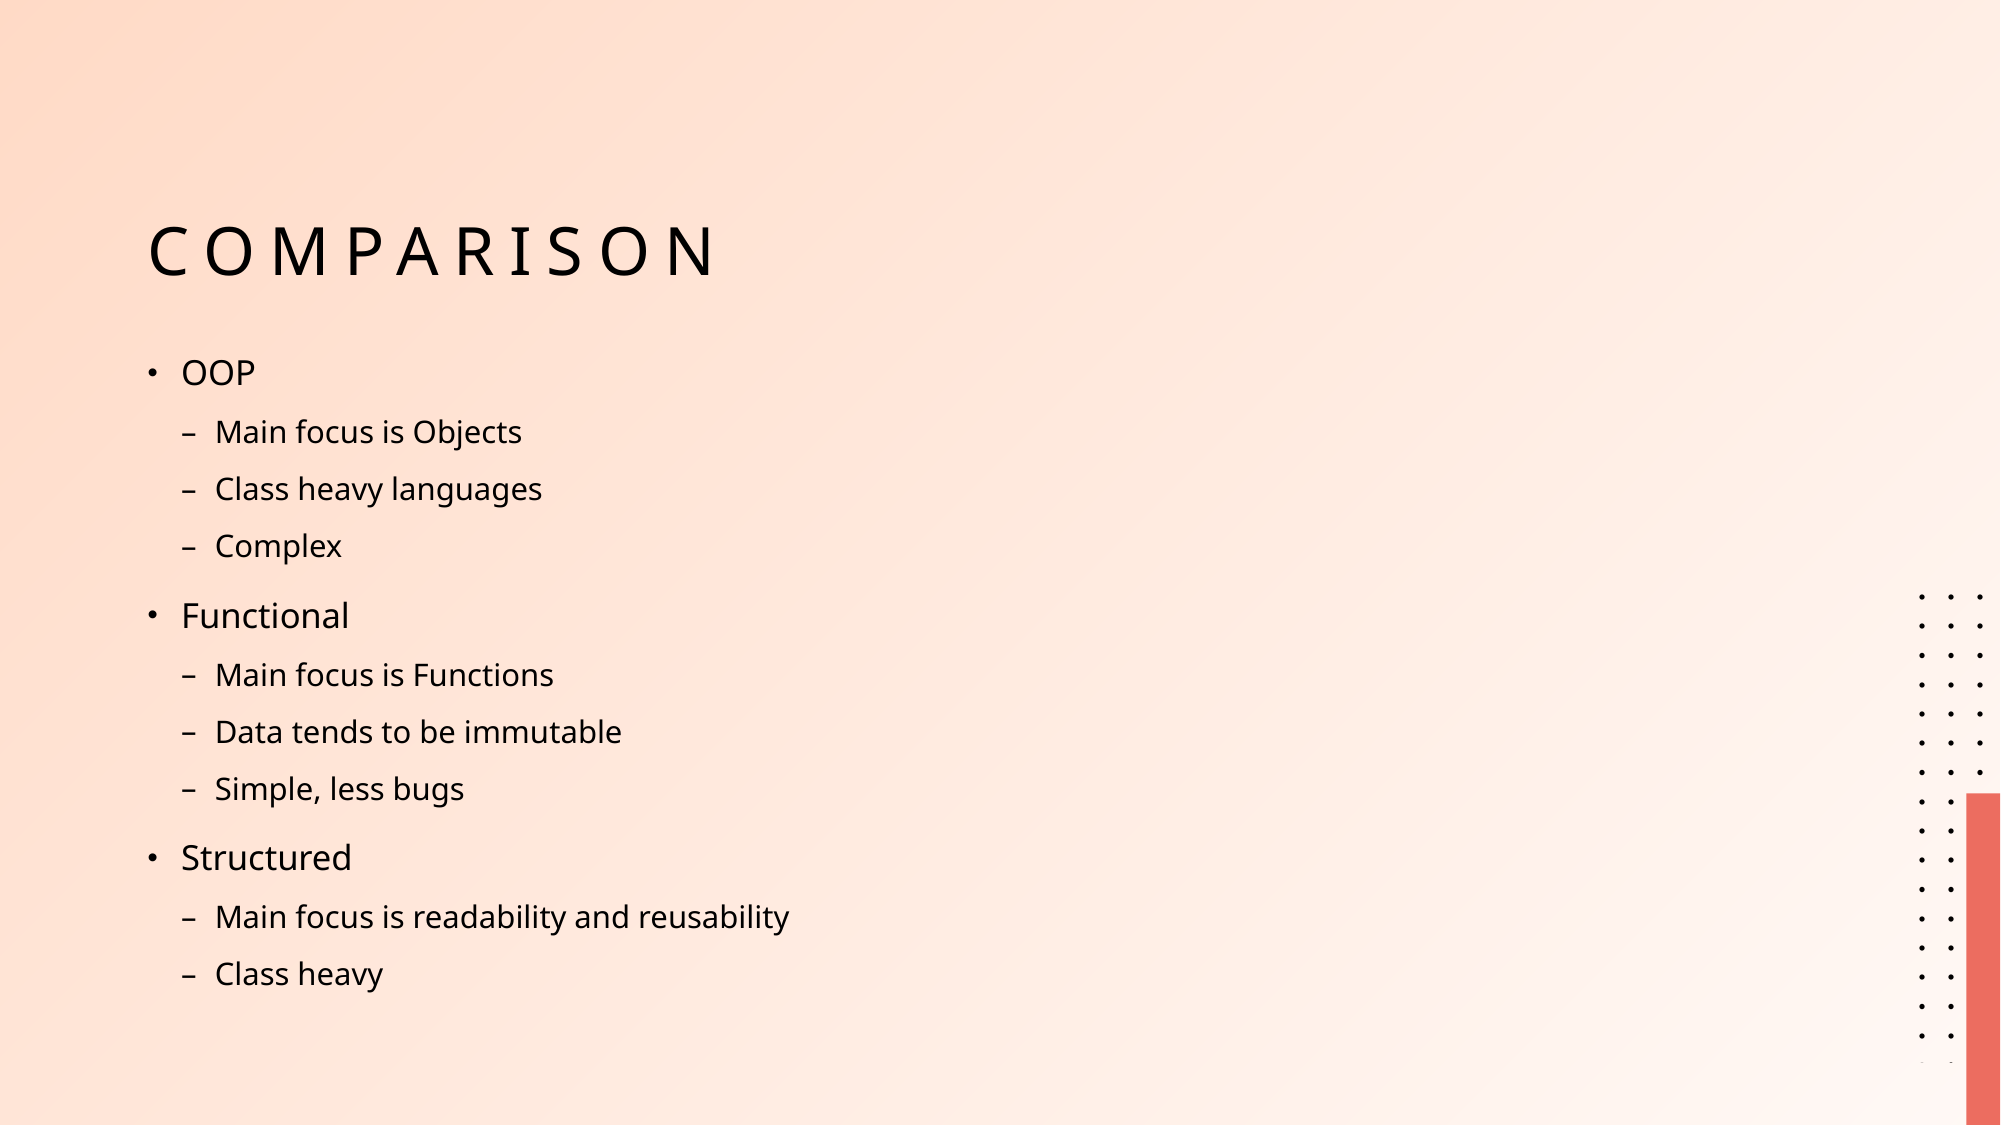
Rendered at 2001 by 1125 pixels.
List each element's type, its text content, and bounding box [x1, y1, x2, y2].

picture [1907, 582, 1994, 1064]
list OOP Main focus is Objects Class heavy languages Complex Functional Main focus is Functions Data tends to be immutable Simple, less bugs Structured Main focus is readability and reusability Class heavy [132, 331, 1832, 1007]
title Comparison [132, 59, 1832, 296]
